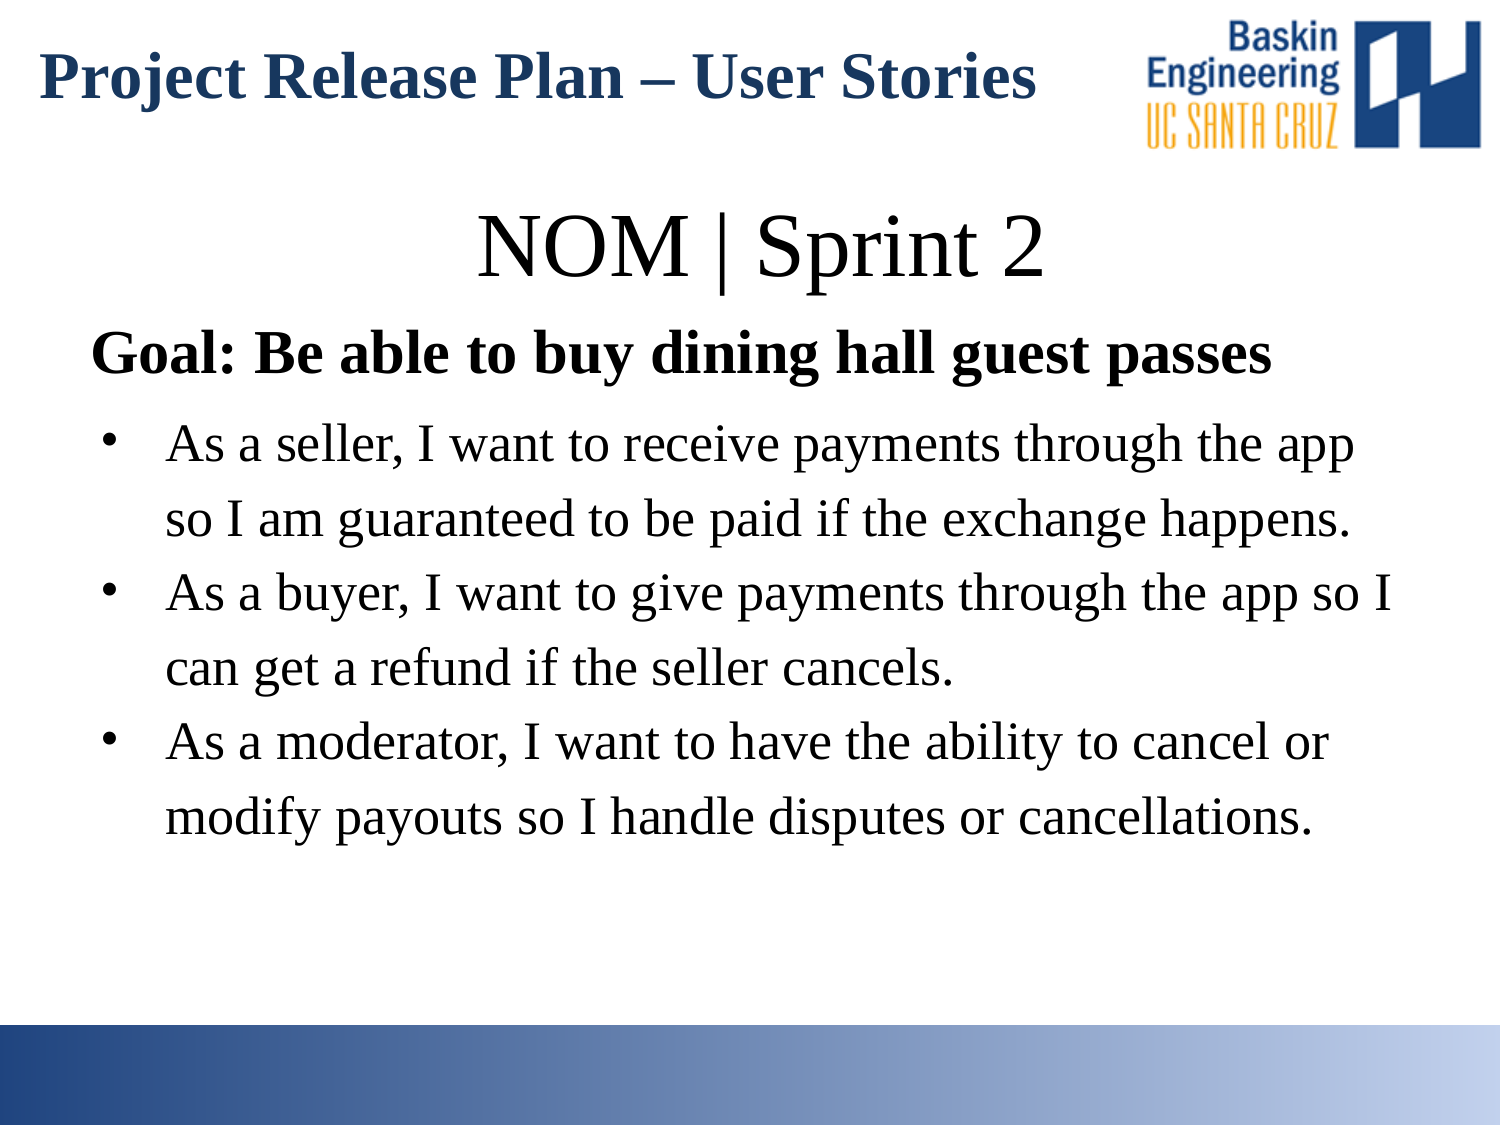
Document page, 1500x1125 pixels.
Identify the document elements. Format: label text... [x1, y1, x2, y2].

list Goal: Be able to buy dining hall guest passes As a seller, I want to receive payments through the app so I am guaranteed to be paid if the exchange happens. As a buyer, I want to give payments through the app so I can get a refund if the seller cancels. As a moderator, I want to have the ability to cancel or modify payouts so I handle disputes or cancellations. [75, 292, 1425, 1005]
title NOM | Sprint 2 [87, 145, 1438, 334]
picture [1134, 12, 1498, 160]
text_box [0, 1025, 1500, 1125]
text_box Project Release Plan – User Stories [24, 24, 1122, 121]
